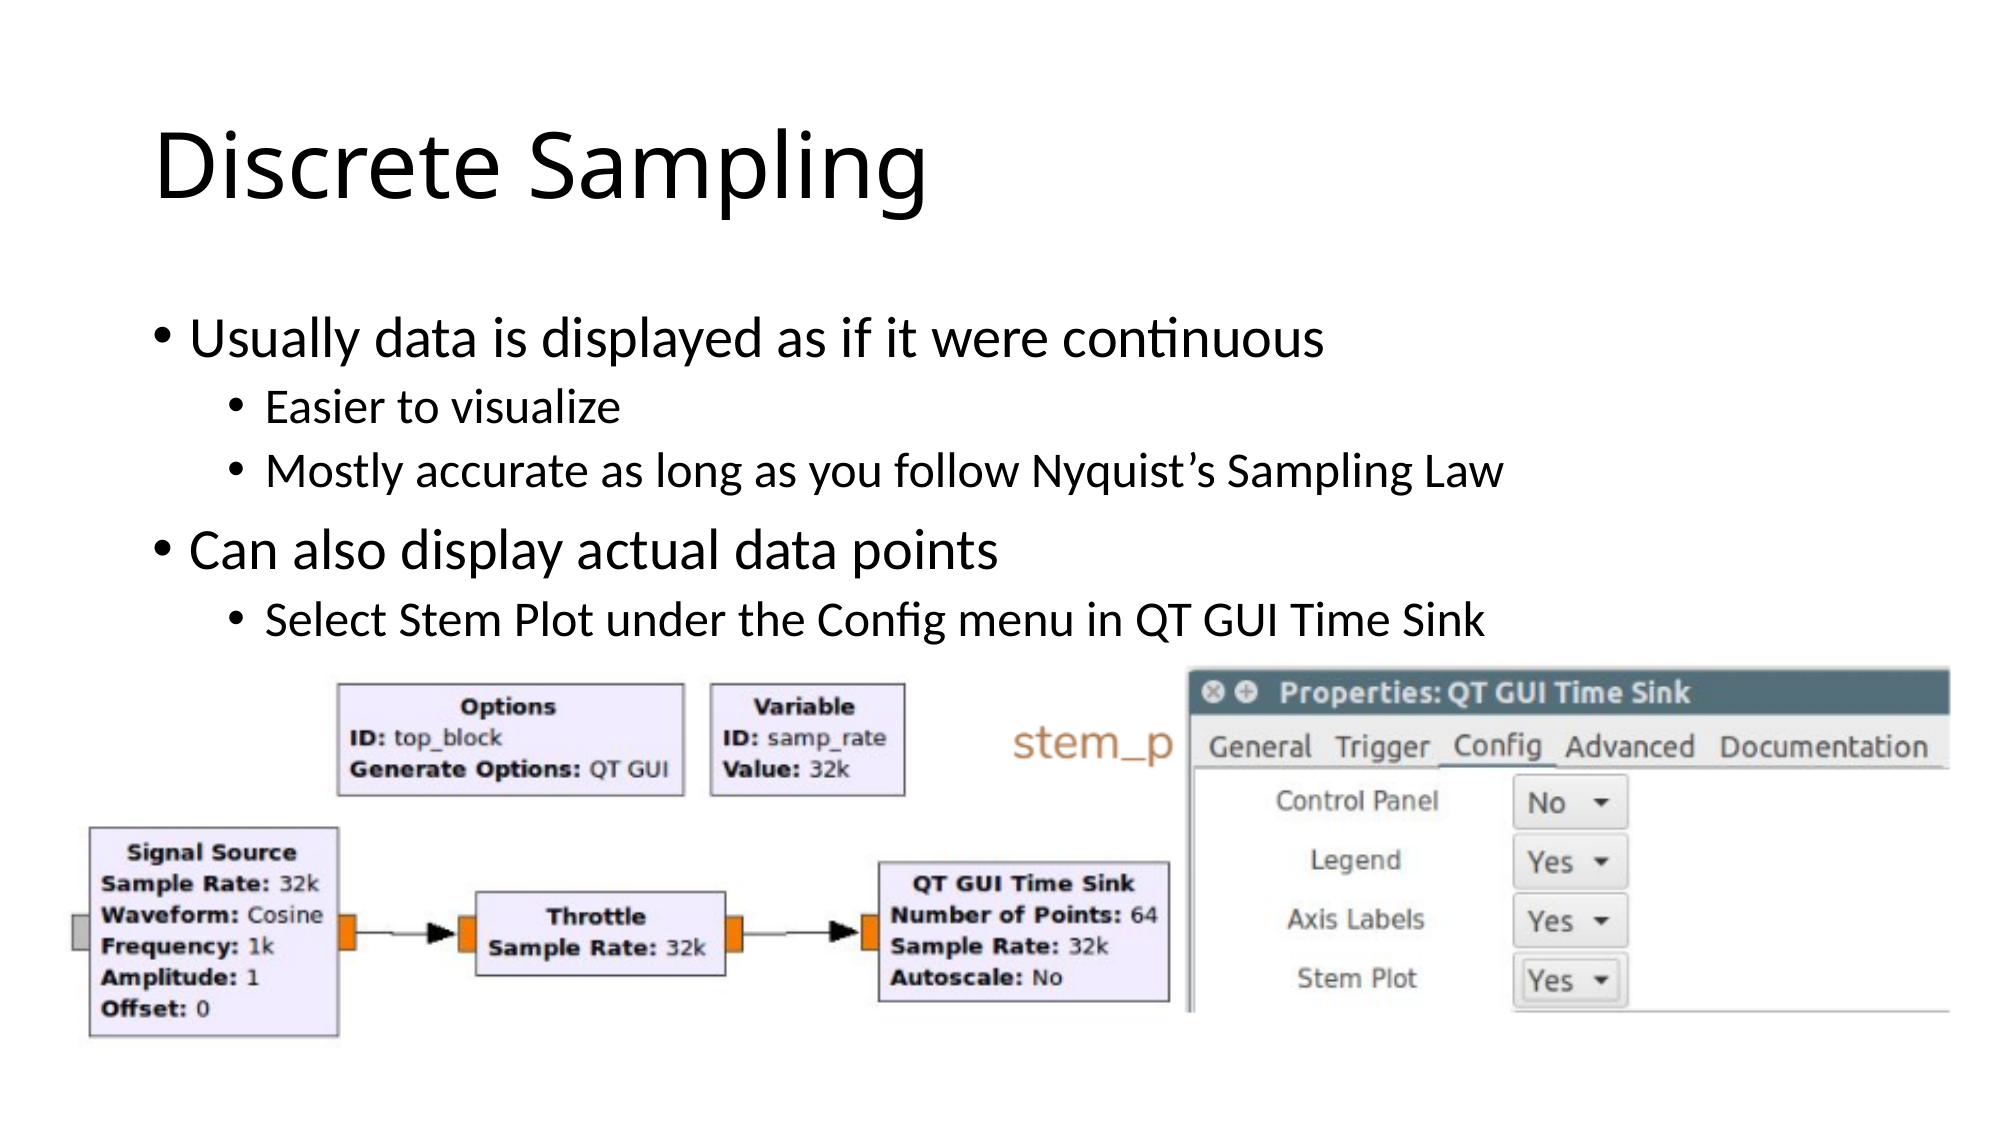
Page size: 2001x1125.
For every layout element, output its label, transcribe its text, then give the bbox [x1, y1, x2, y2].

title Discrete Sampling [137, 59, 1863, 278]
list Usually data is displayed as if it were continuous Easier to visualize Mostly accurate as long as you follow Nyquist’s Sampling Law Can also display actual data points Select Stem Plot under the Config menu in QT GUI Time Sink [137, 299, 1863, 673]
picture [36, 660, 1982, 1050]
